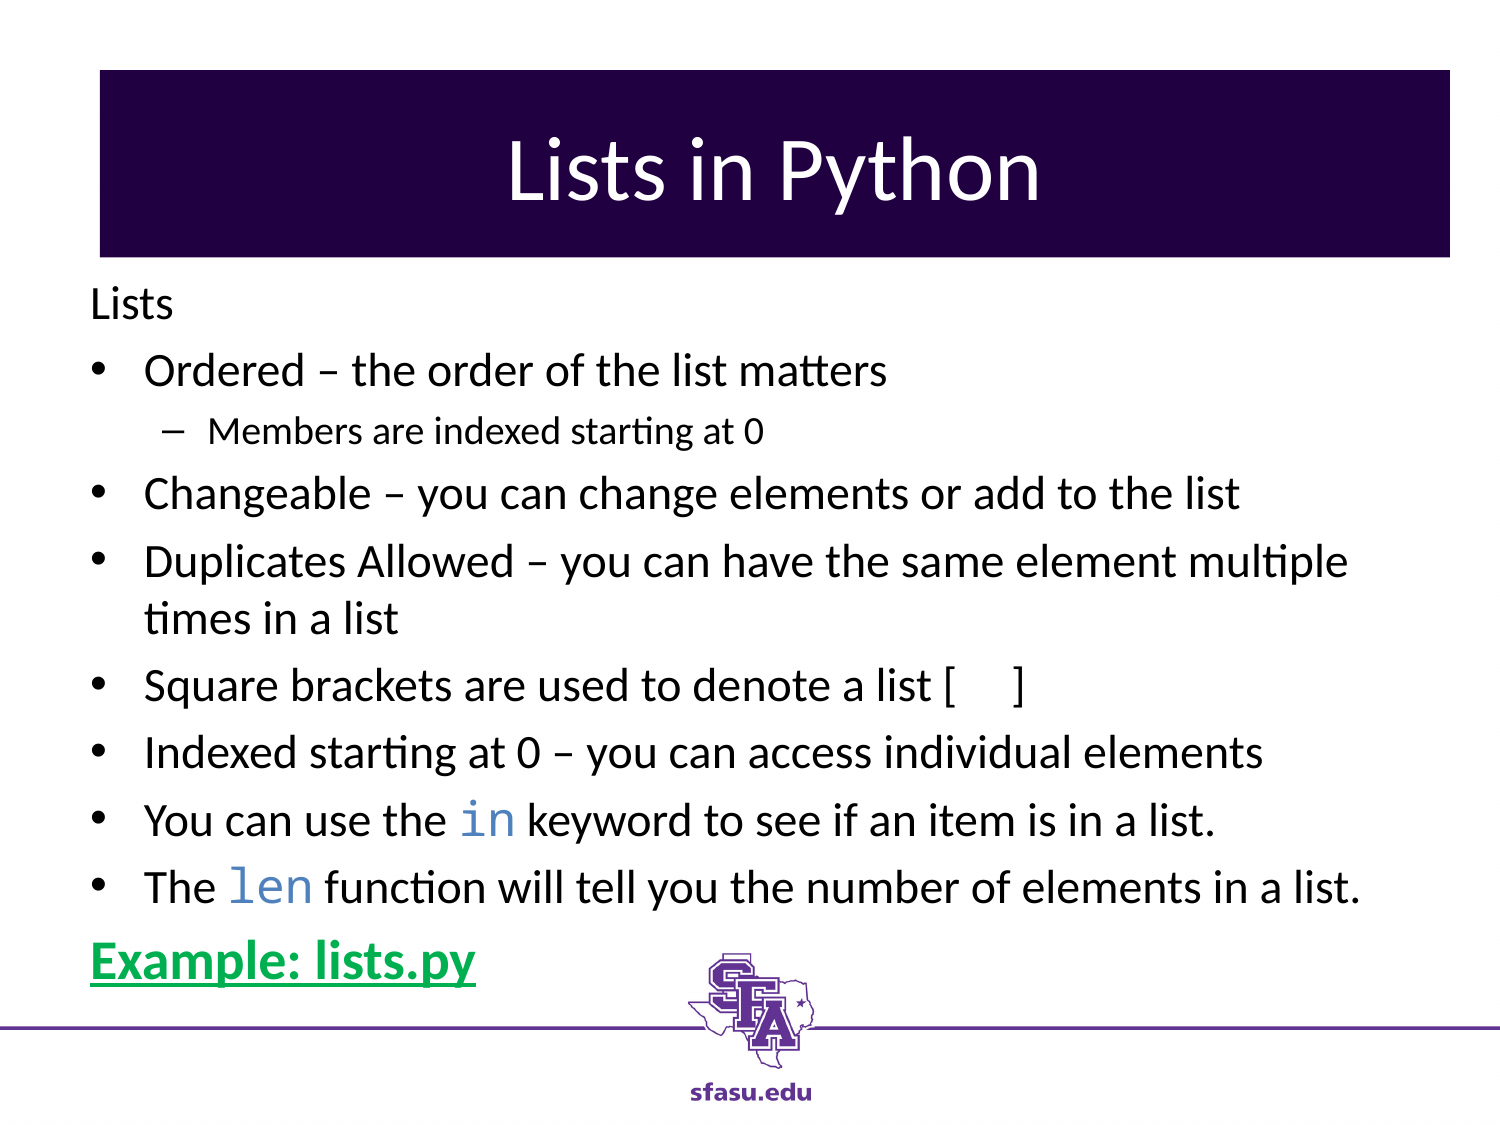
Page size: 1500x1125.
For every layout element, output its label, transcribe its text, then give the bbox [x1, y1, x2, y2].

title Installation of Python [75, 45, 1425, 233]
list Lists Ordered – the order of the list matters Members are indexed starting at 0 Changeable – you can change elements or add to the list Duplicates Allowed – you can have the same element multiple times in a list Square brackets are used to denote a list [ ] Indexed starting at 0 – you can access individual elements You can use the in keyword to see if an item is in a list. The len function will tell you the number of elements in a list. Example: lists.py [75, 264, 1425, 1007]
text_box Lists in Python [99, 70, 1450, 258]
picture [0, 0, 1500, 1125]
